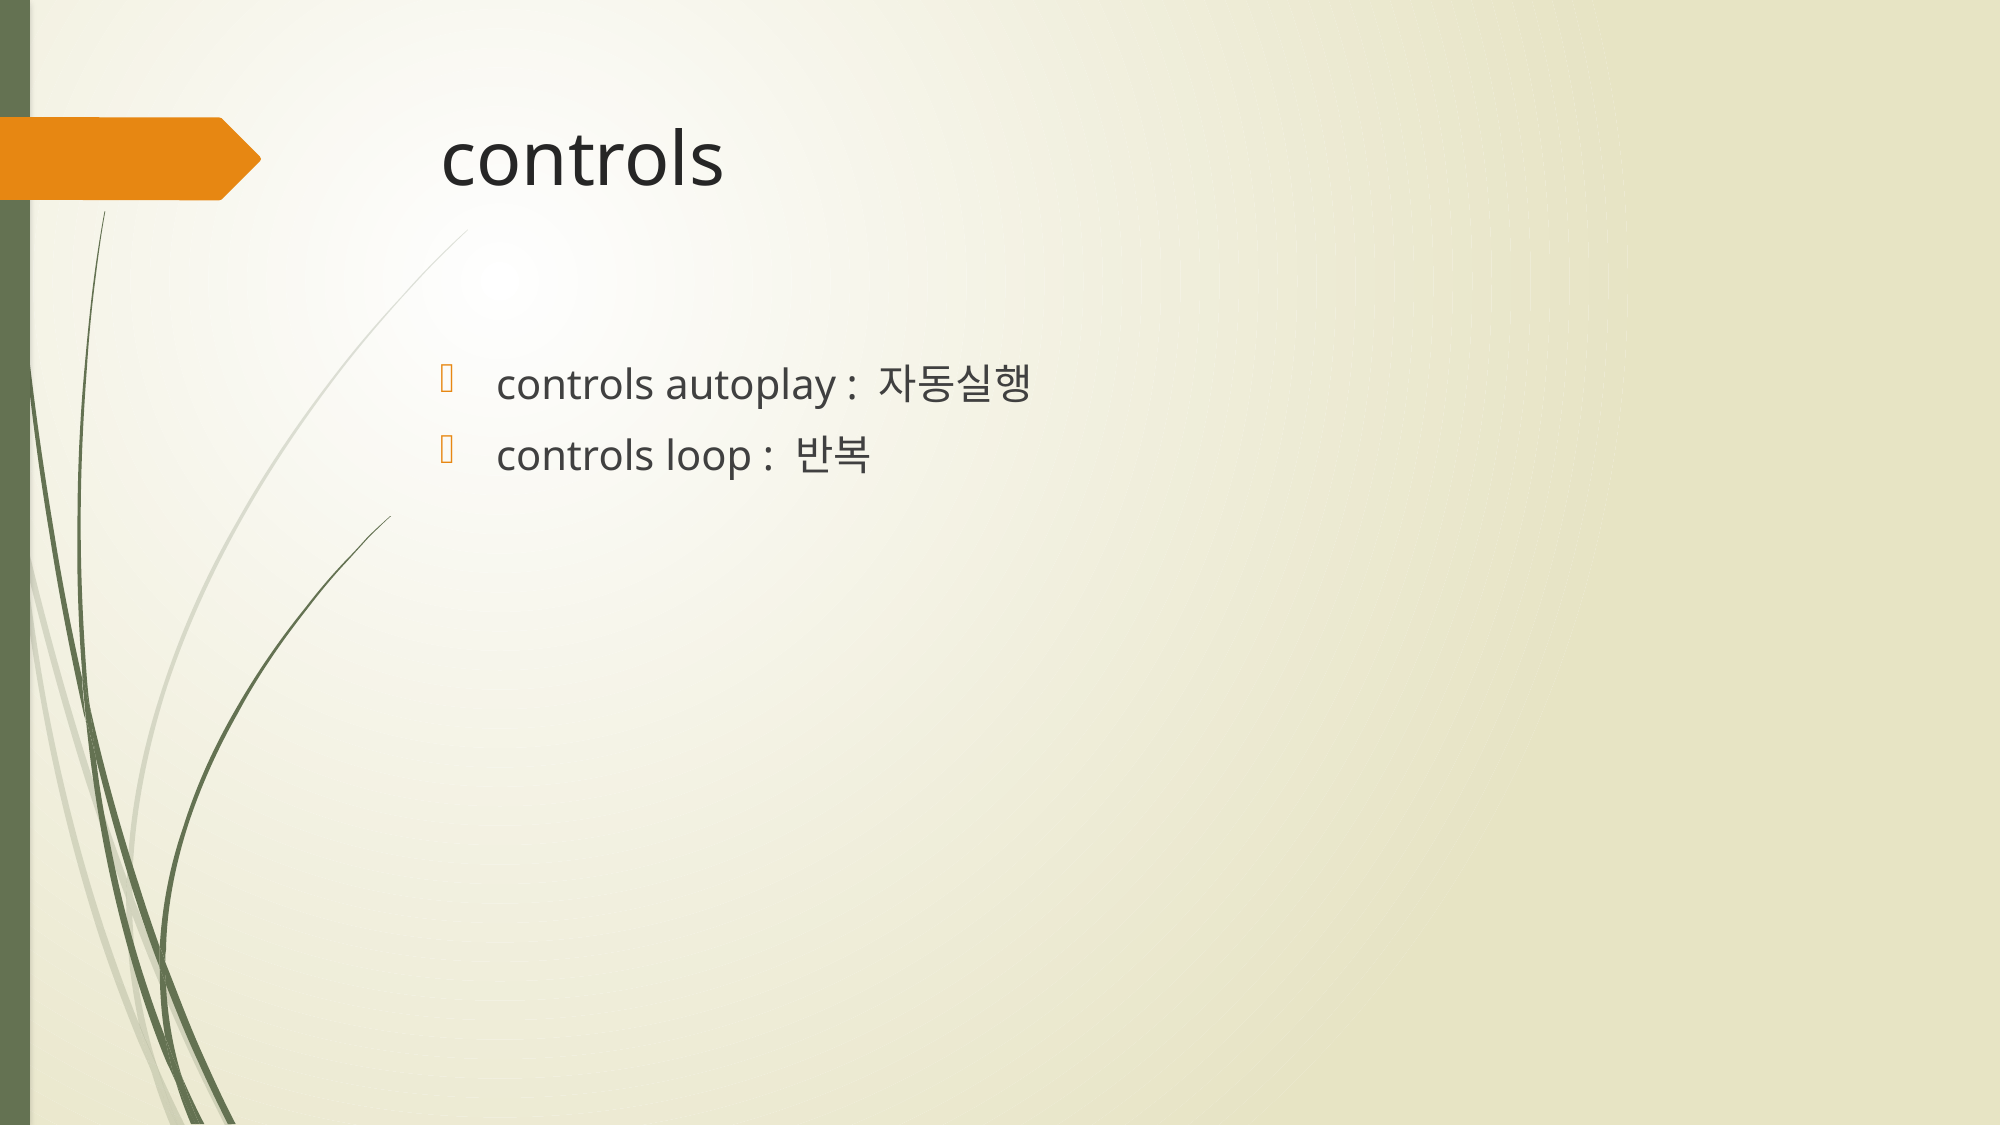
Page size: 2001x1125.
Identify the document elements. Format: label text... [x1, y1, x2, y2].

title controls [425, 102, 1888, 313]
list controls autoplay : 자동실행 controls loop : 반복 [424, 350, 1888, 970]
